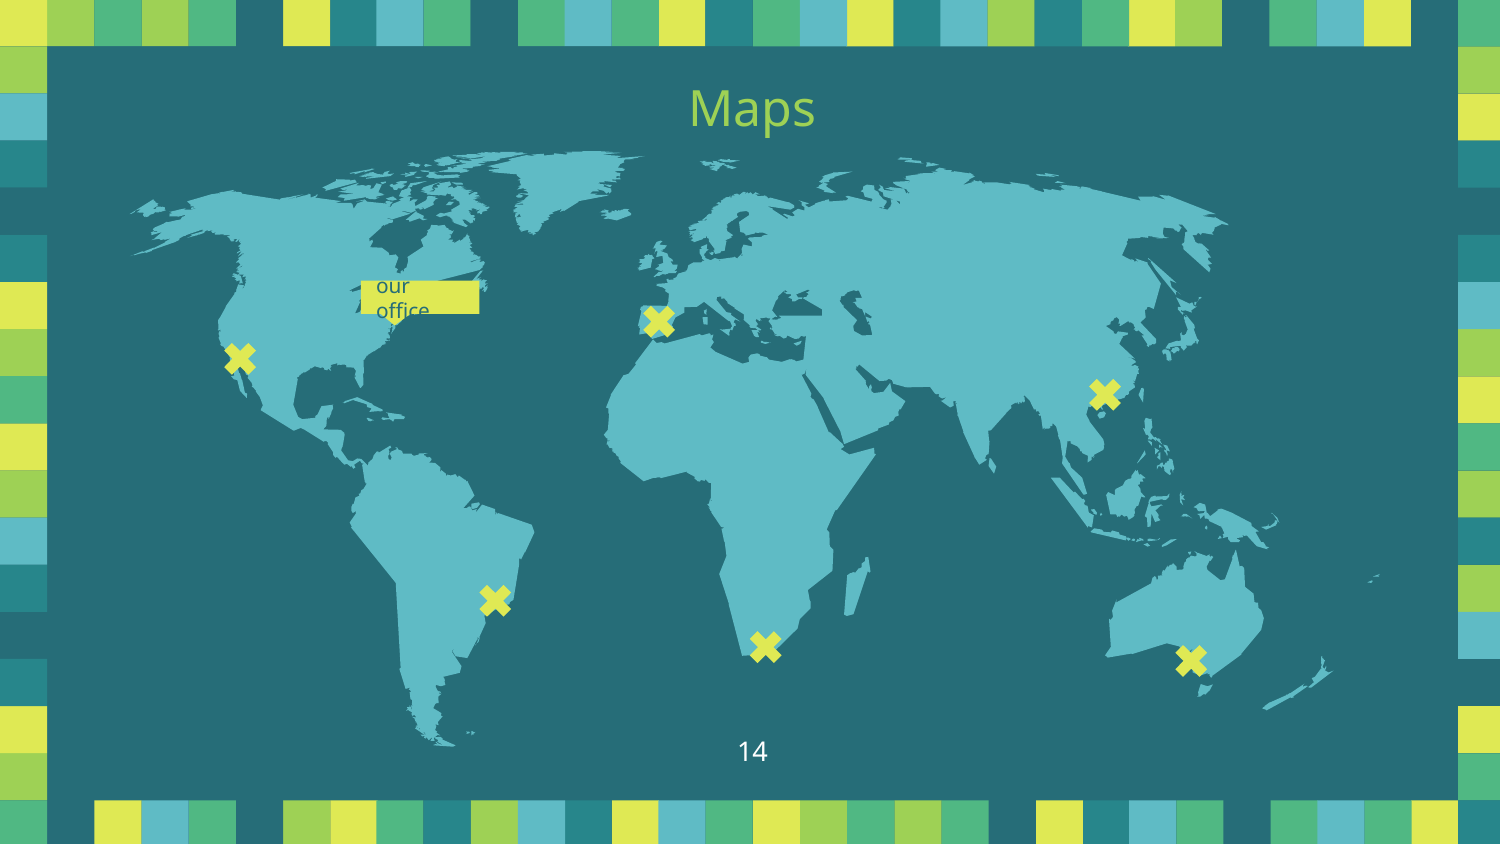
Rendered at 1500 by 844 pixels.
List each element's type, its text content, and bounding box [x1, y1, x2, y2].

text_box [897, 157, 924, 164]
slide_number 14 [47, 706, 1459, 801]
text_box [643, 305, 676, 338]
text_box [925, 162, 940, 167]
text_box [1089, 378, 1121, 411]
text_box [129, 179, 535, 706]
text_box [479, 584, 512, 617]
text_box [1175, 645, 1208, 677]
text_box [400, 171, 423, 179]
text_box our office [360, 280, 480, 326]
text_box [1197, 684, 1213, 697]
text_box [1193, 502, 1270, 550]
text_box [603, 167, 1229, 656]
text_box [349, 168, 394, 179]
text_box [1264, 656, 1334, 706]
text_box [407, 162, 421, 168]
title Maps [47, 48, 1459, 152]
text_box [224, 342, 257, 375]
text_box [1104, 549, 1264, 678]
text_box [1261, 512, 1280, 530]
text_box [749, 631, 782, 664]
text_box [699, 159, 740, 172]
text_box [420, 152, 646, 236]
